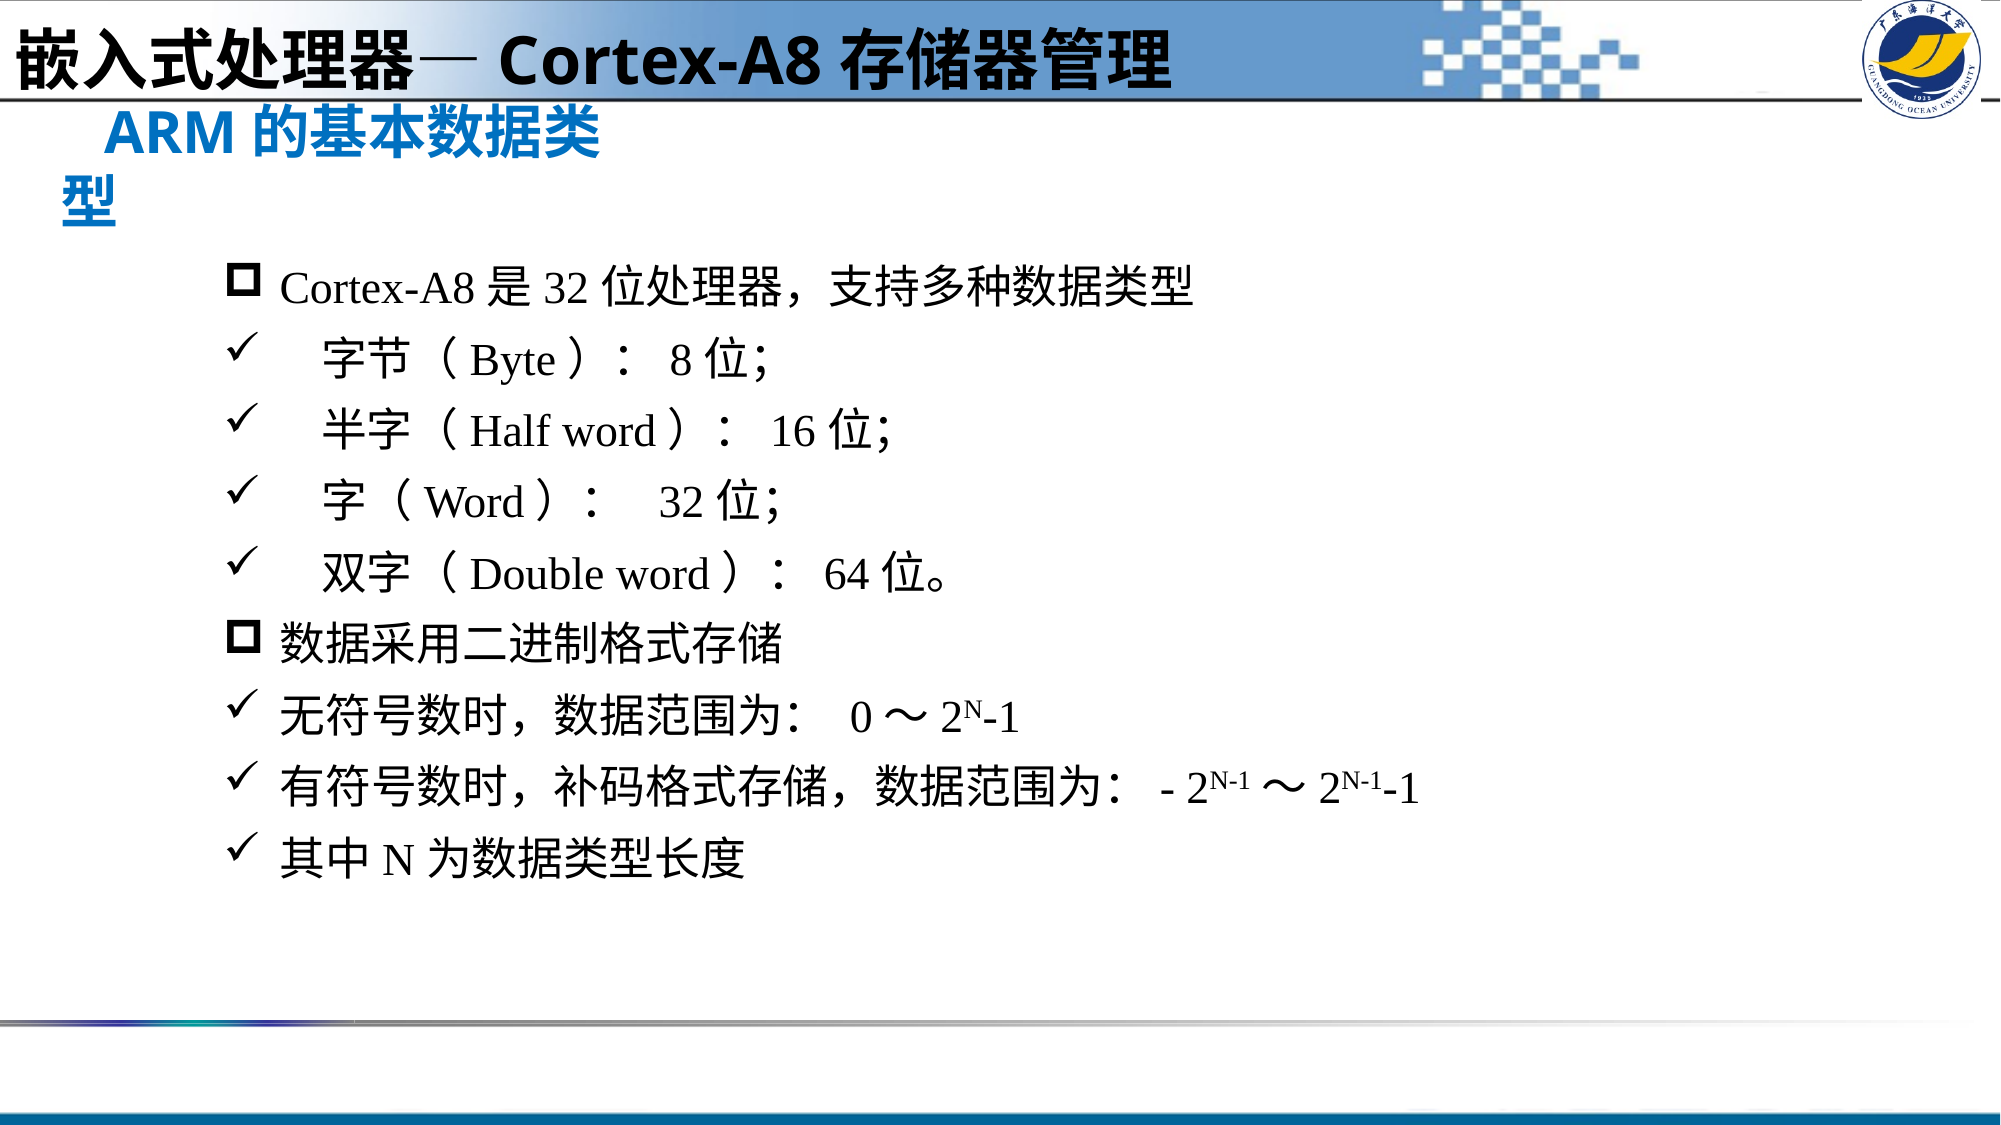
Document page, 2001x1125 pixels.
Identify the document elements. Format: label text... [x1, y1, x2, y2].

text_box Cortex-A8是32位处理器，支持多种数据类型 字节（Byte）：8位； 半字（Half word）：16位； 字（Word）： 32位； 双字（Double word）：64位。 数据采用二进制格式存储 无符号数时，数据范围为： 0～2N-1 有符号数时，补码格式存储，数据范围为：- 2N-1～2N-1-1 其中N为数据类型长度 [208, 233, 1544, 892]
text_box ARM的基本数据类型 [45, 123, 631, 208]
slide_number [0, 1022, 229, 1099]
picture [0, 0, 2001, 1115]
text_box 嵌入式处理器—Cortex-A8存储器管理 [0, 3, 1485, 113]
